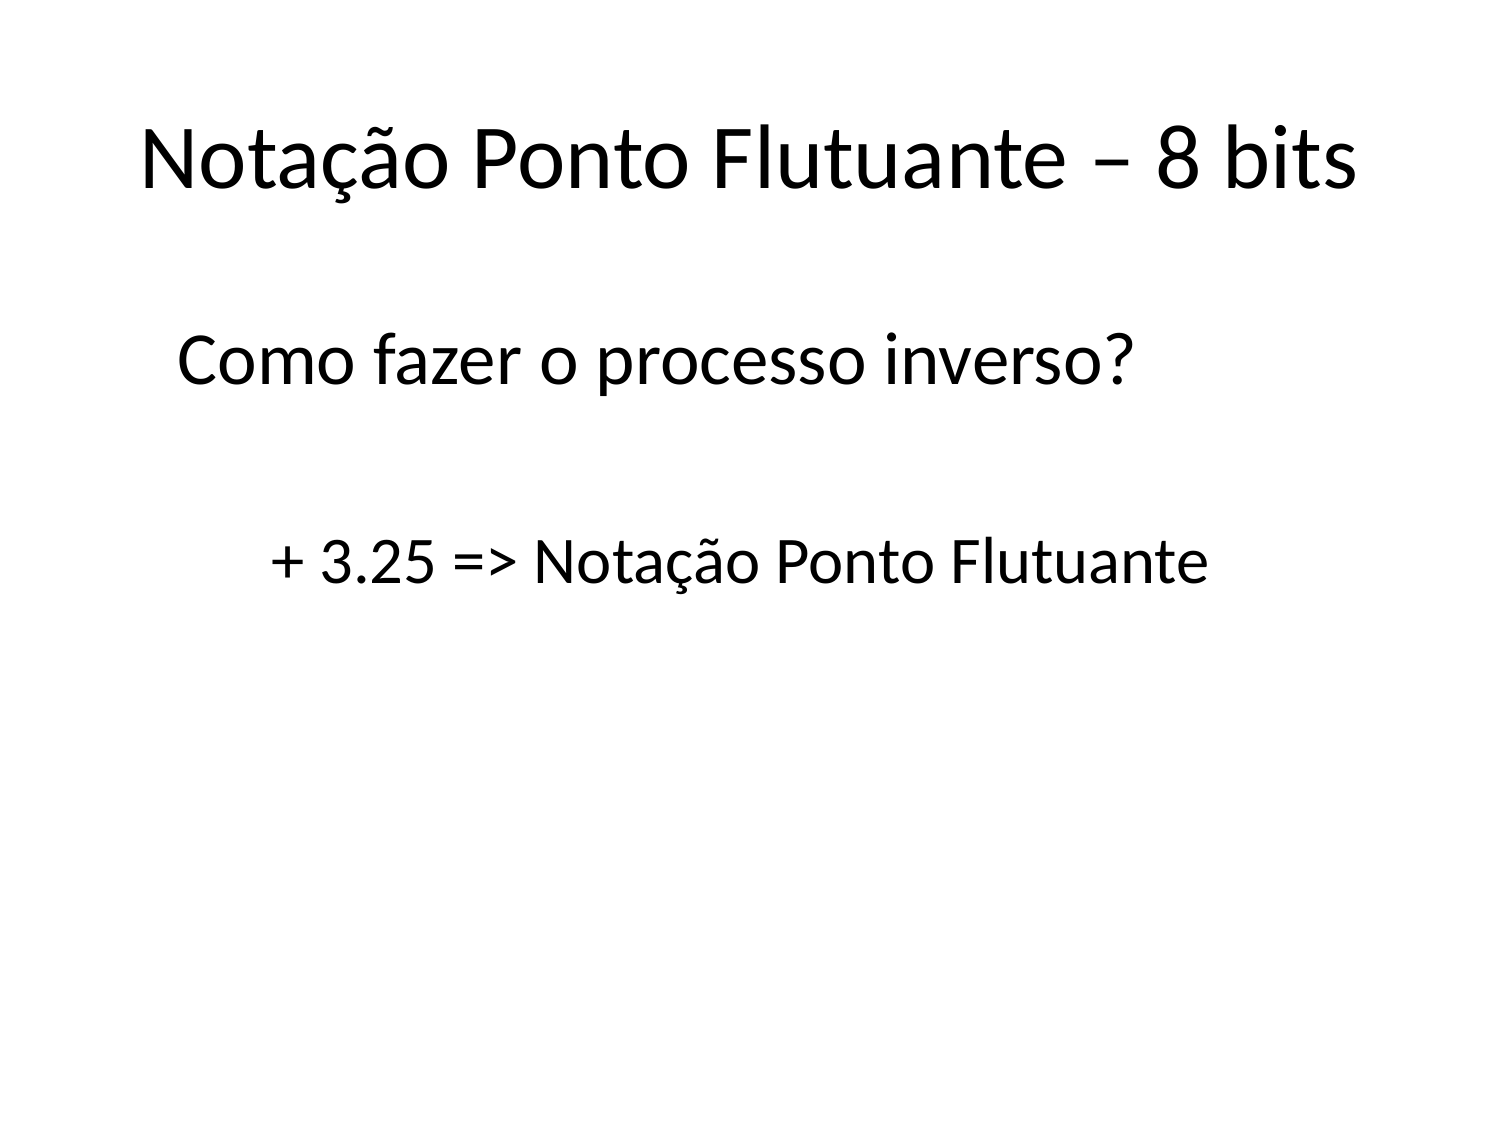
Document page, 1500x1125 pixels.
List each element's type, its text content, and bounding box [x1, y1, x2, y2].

text_box + 3.25 => Notação Ponto Flutuante [106, 509, 1226, 685]
title Notação Ponto Flutuante – 8 bits [112, 30, 1388, 273]
text_box Como fazer o processo inverso? [162, 302, 1171, 408]
